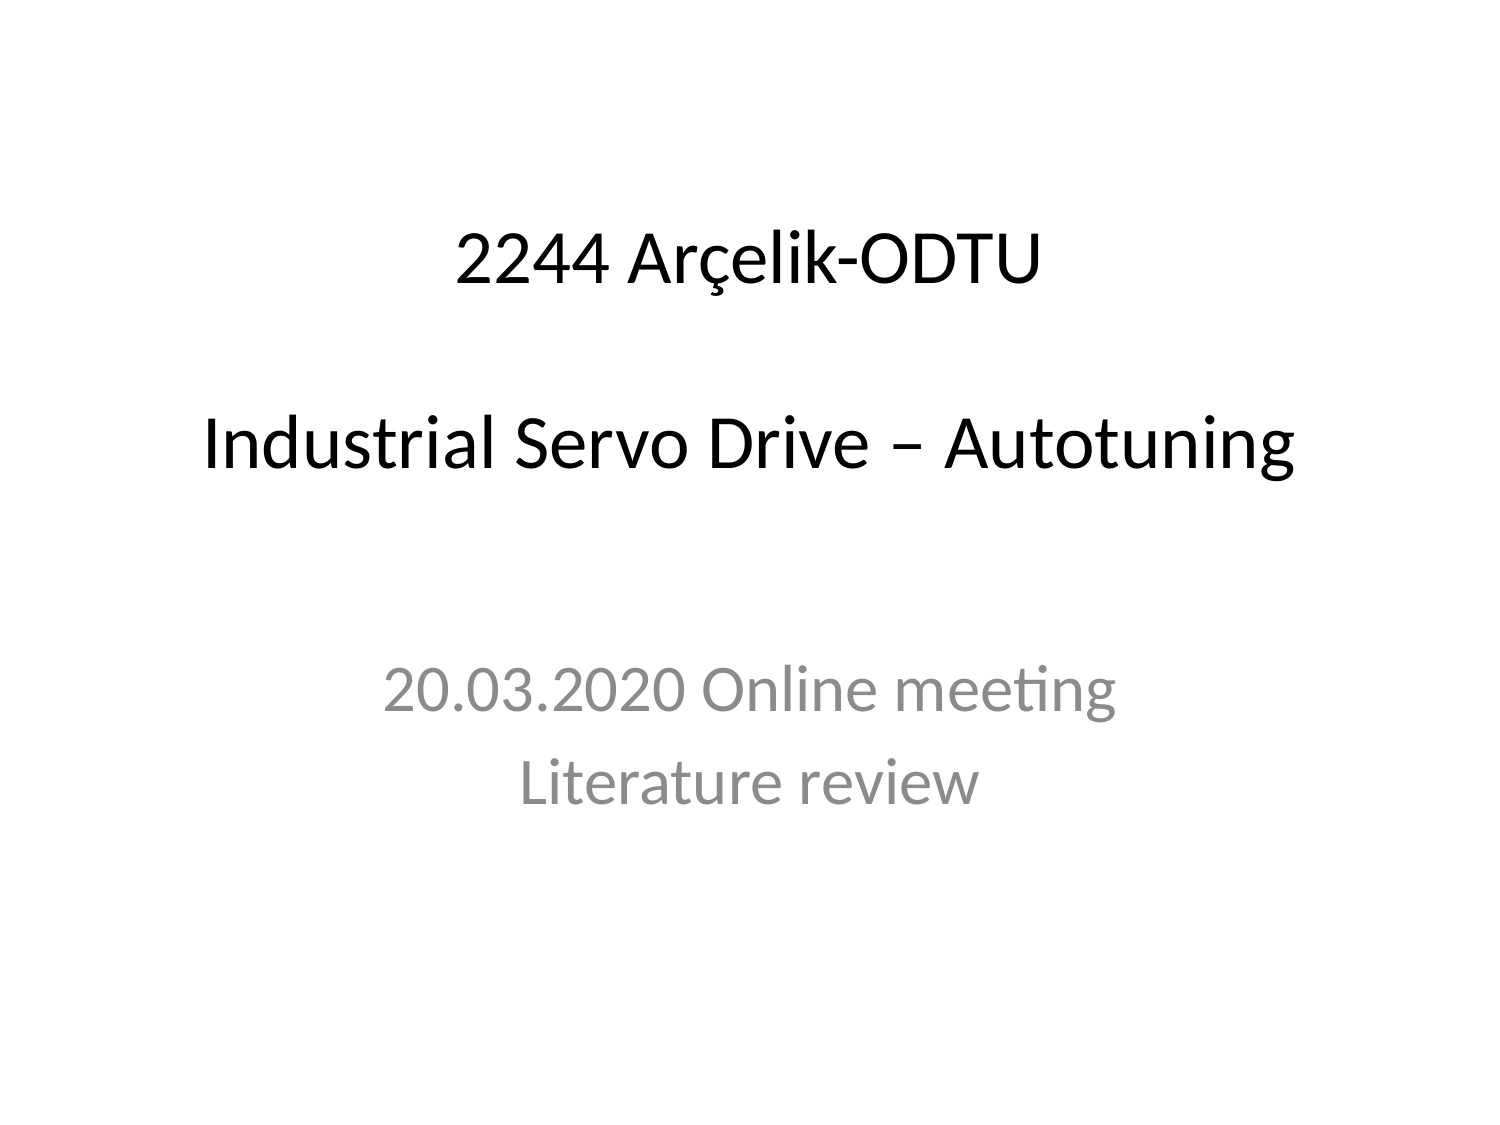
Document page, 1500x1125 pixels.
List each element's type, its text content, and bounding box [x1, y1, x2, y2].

title 2244 Arçelik-ODTU Industrial Servo Drive – Autotuning [112, 196, 1388, 587]
subtitle 20.03.2020 Online meeting Literature review [225, 637, 1275, 858]
